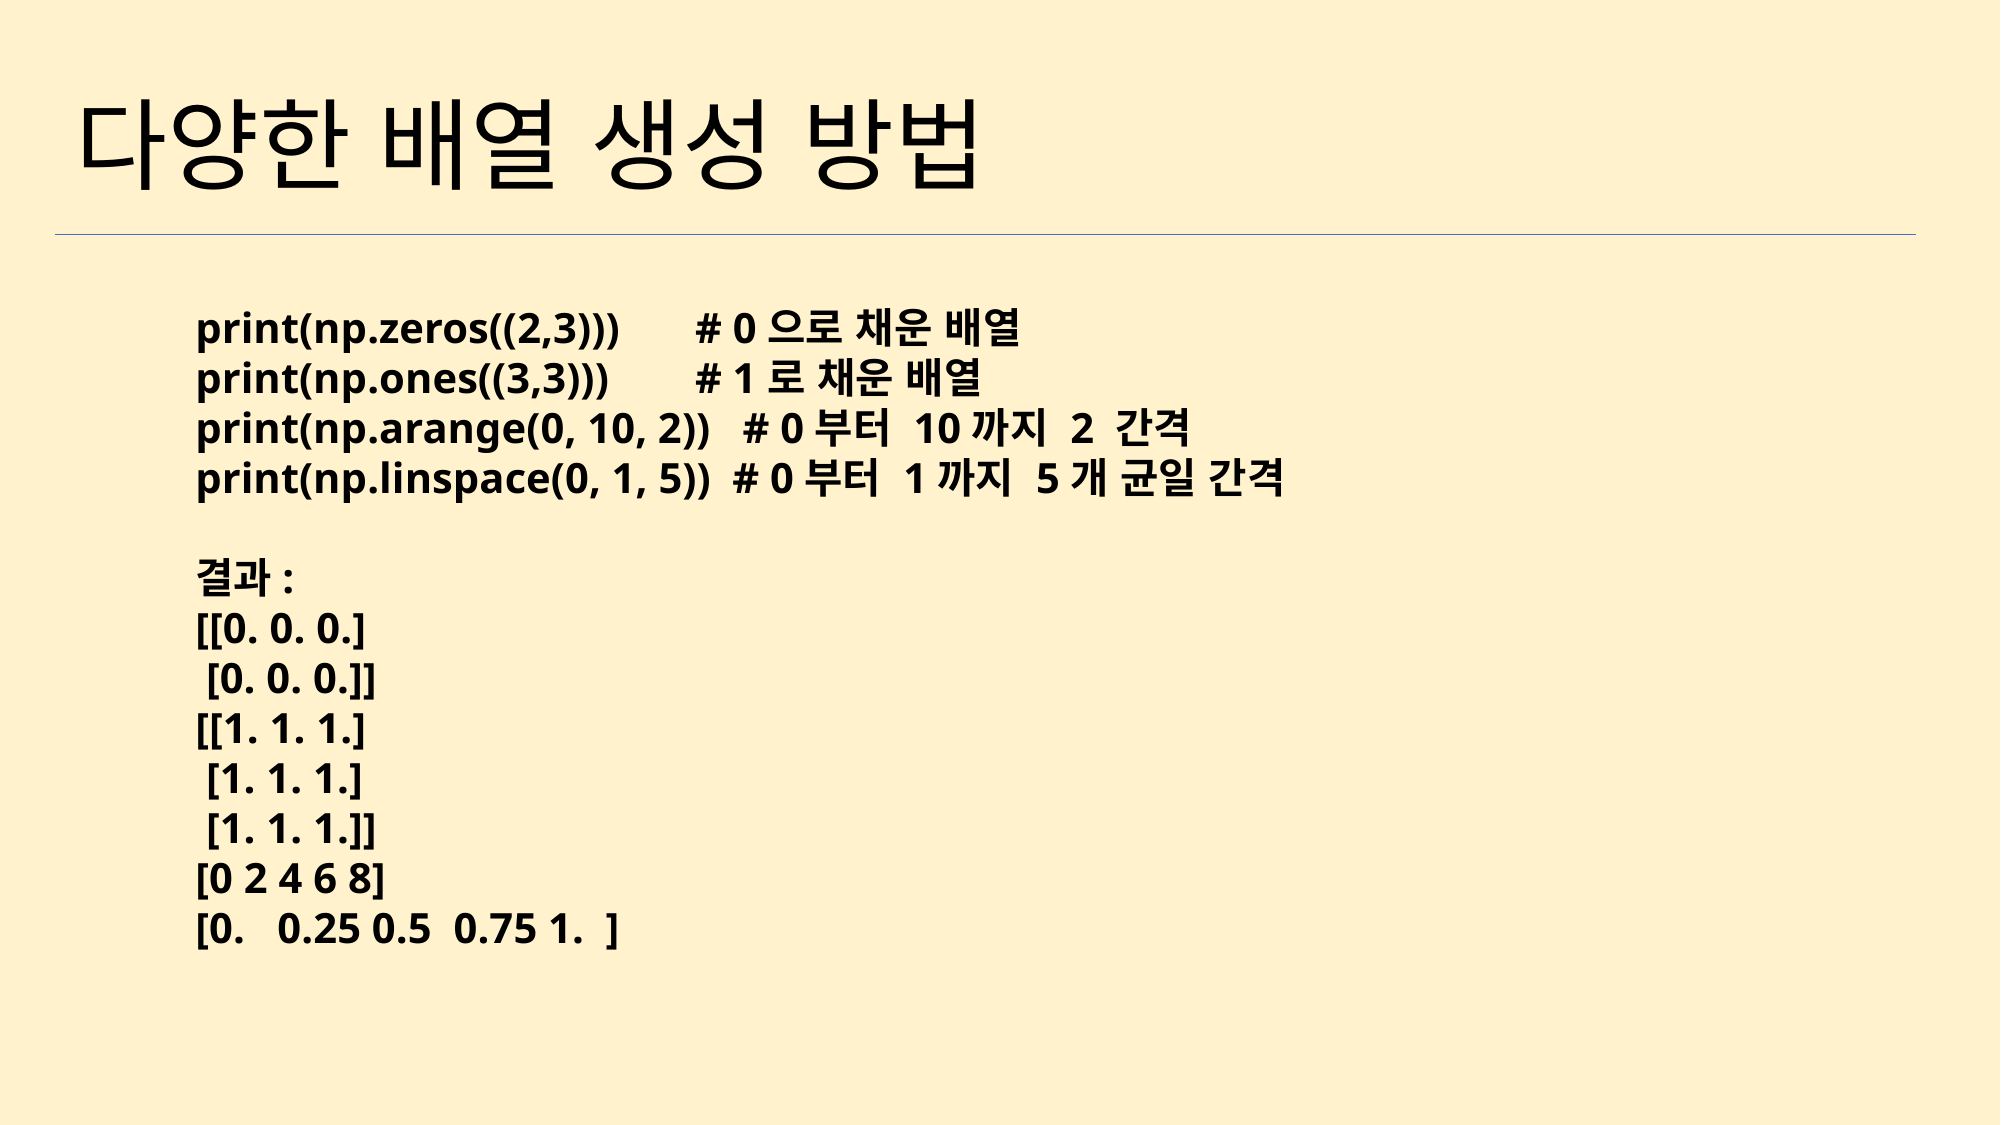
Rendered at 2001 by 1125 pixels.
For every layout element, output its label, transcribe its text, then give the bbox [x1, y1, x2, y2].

text_box 다양한 배열 생성 방법 [75, 86, 1006, 204]
text_box print(np.zeros((2,3))) # 0으로 채운 배열 print(np.ones((3,3))) # 1로 채운 배열 print(np.arange(0, 10, 2)) # 0부터 10까지 2 간격 print(np.linspace(0, 1, 5)) # 0부터 1까지 5개 균일 간격 결과: [[0. 0. 0.] [0. 0. 0.]] [[1. 1. 1.] [1. 1. 1.] [1. 1. 1.]] [0 2 4 6 8] [0. 0.25 0.5 0.75 1. ] [180, 294, 1473, 1010]
